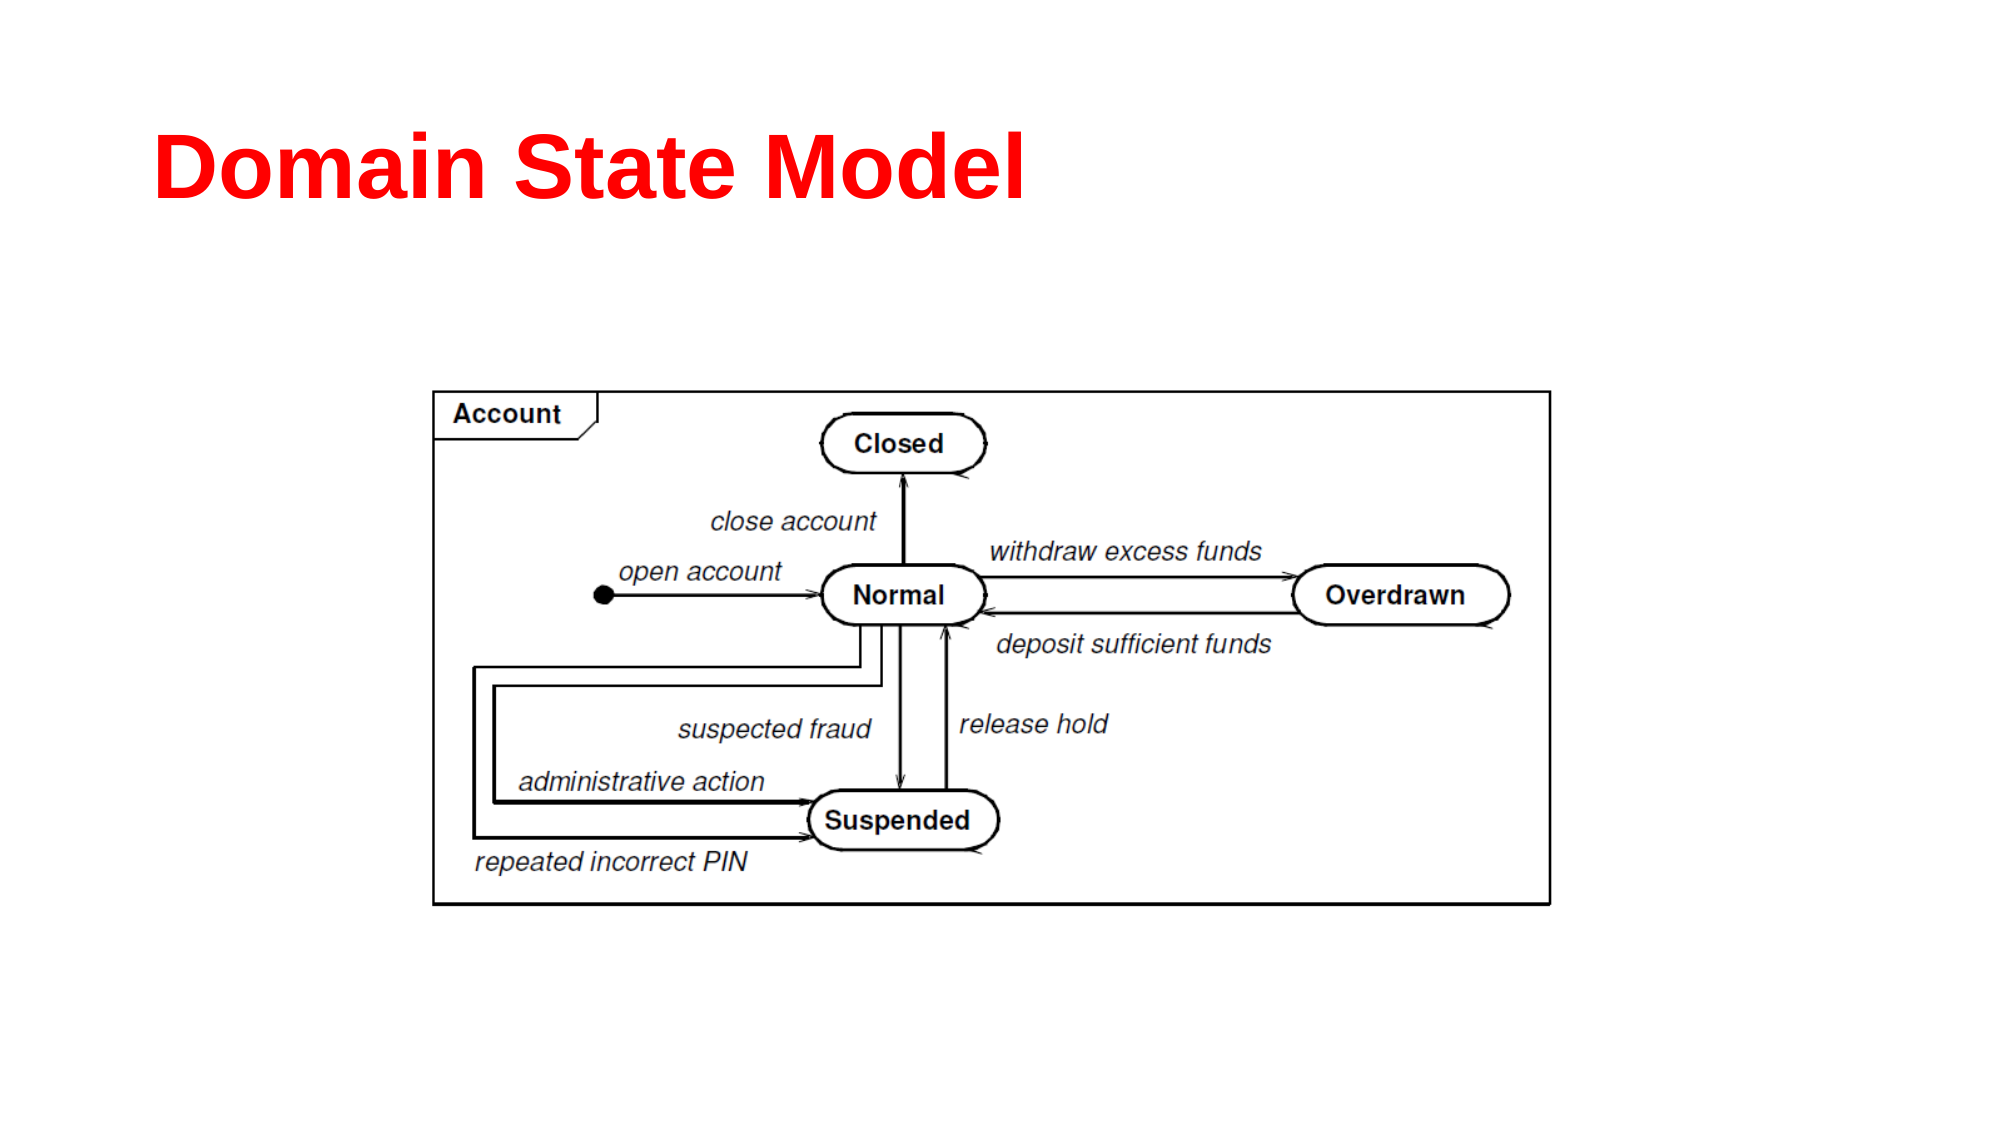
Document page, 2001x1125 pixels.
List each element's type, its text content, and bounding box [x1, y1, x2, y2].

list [366, 343, 1634, 970]
title Domain State Model [137, 59, 1863, 278]
